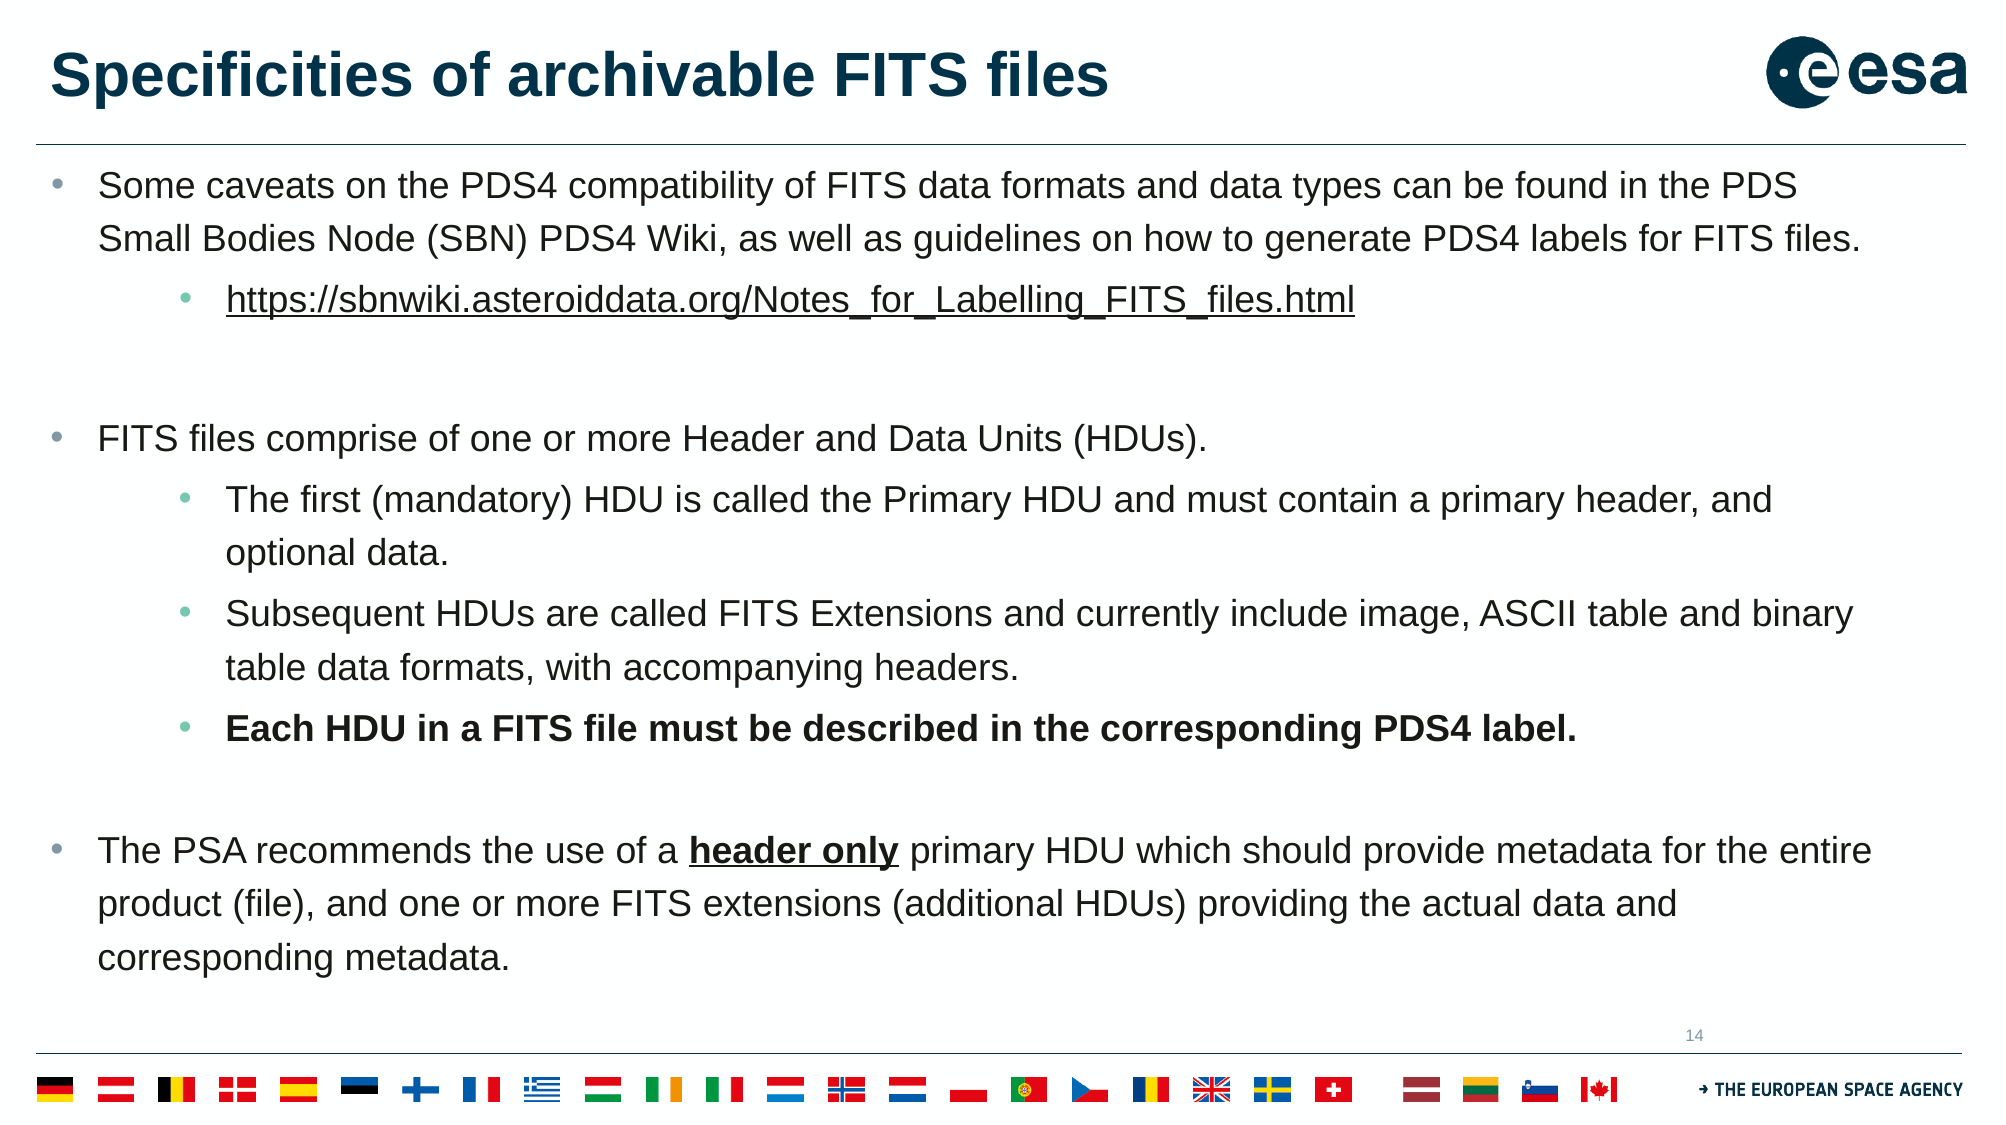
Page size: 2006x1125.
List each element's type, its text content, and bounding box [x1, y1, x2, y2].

picture [1193, 1077, 1230, 1102]
picture [1694, 0, 2006, 180]
picture [1403, 1077, 1440, 1102]
title Specificities of archivable FITS files [35, 25, 1694, 119]
picture [463, 1077, 500, 1102]
picture [828, 1077, 865, 1102]
picture [1254, 1077, 1291, 1102]
picture [1315, 1077, 1352, 1102]
picture [158, 1077, 195, 1102]
picture [585, 1077, 621, 1102]
picture [1581, 1077, 1617, 1102]
picture [98, 1077, 134, 1102]
picture [889, 1077, 926, 1102]
picture [341, 1077, 378, 1102]
picture [219, 1077, 256, 1102]
picture [1522, 1077, 1558, 1102]
list Some caveats on the PDS4 compatibility of FITS data formats and data types can be found in the PDS Small Bodies Node (SBN) PDS4 Wiki, as well as guidelines on how to generate PDS4 labels for FITS files. https://sbnwiki.asteroiddata.org/Notes_for_Labelling_FITS_files.html [36, 144, 1911, 367]
text_box FITS files comprise of one or more Header and Data Units (HDUs). The first (mandatory) HDU is called the Primary HDU and must contain a primary header, and optional data. Subsequent HDUs are called FITS Extensions and currently include image, ASCII table and binary table data formats, with accompanying headers. Each HDU in a FITS file must be described in the corresponding PDS4 label. The PSA recommends the use of a header only primary HDU which should provide metadata for the entire product (file), and one or more FITS extensions (additional HDUs) providing the actual data and corresponding metadata. [35, 397, 1911, 981]
picture [767, 1077, 804, 1102]
picture [706, 1077, 743, 1102]
picture [402, 1077, 439, 1102]
picture [1072, 1077, 1108, 1102]
picture [1133, 1077, 1169, 1102]
picture [1011, 1077, 1047, 1102]
picture [646, 1077, 682, 1102]
picture [1696, 1080, 1966, 1098]
picture [950, 1077, 987, 1102]
picture [524, 1077, 560, 1102]
picture [37, 1077, 73, 1102]
picture [280, 1077, 317, 1102]
